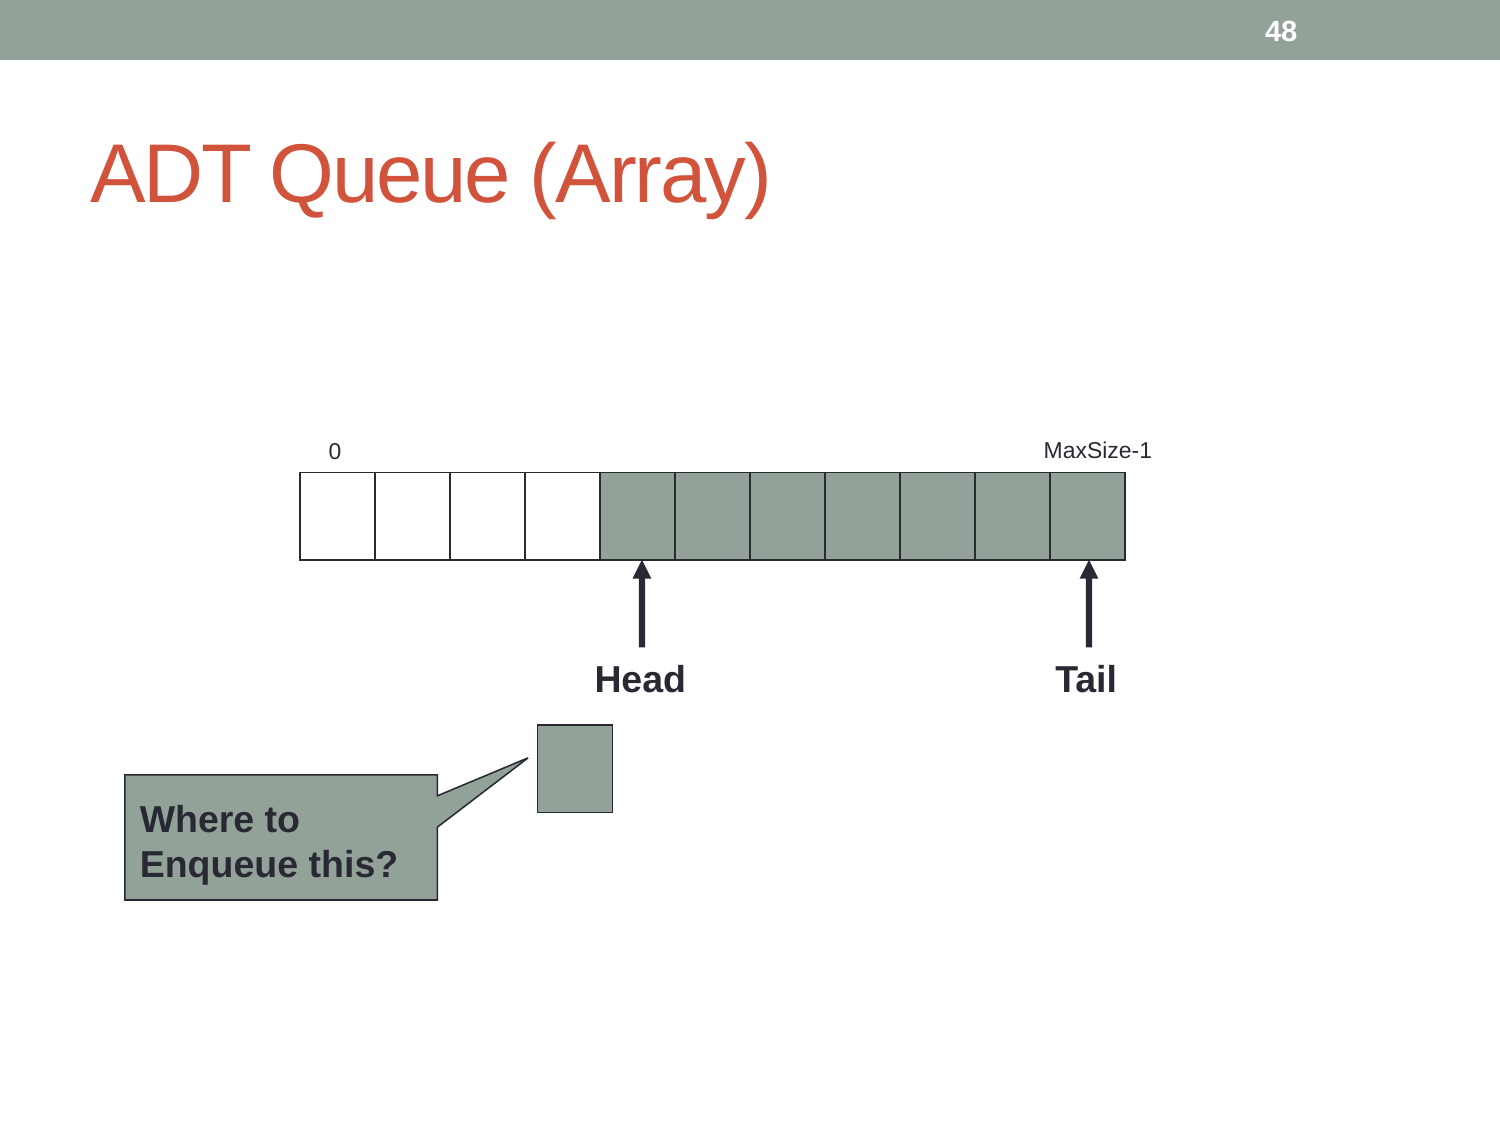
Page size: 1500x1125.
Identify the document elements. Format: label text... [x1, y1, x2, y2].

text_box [299, 472, 1138, 713]
slide_number 48 [1250, 3, 1425, 57]
text_box MaxSize-1 [1028, 427, 1168, 471]
text_box 0 [313, 429, 357, 469]
text_box Where to Enqueue this? [124, 787, 415, 893]
text_box [537, 724, 613, 813]
text_box [124, 757, 529, 901]
title ADT Queue (Array) [75, 87, 1425, 250]
